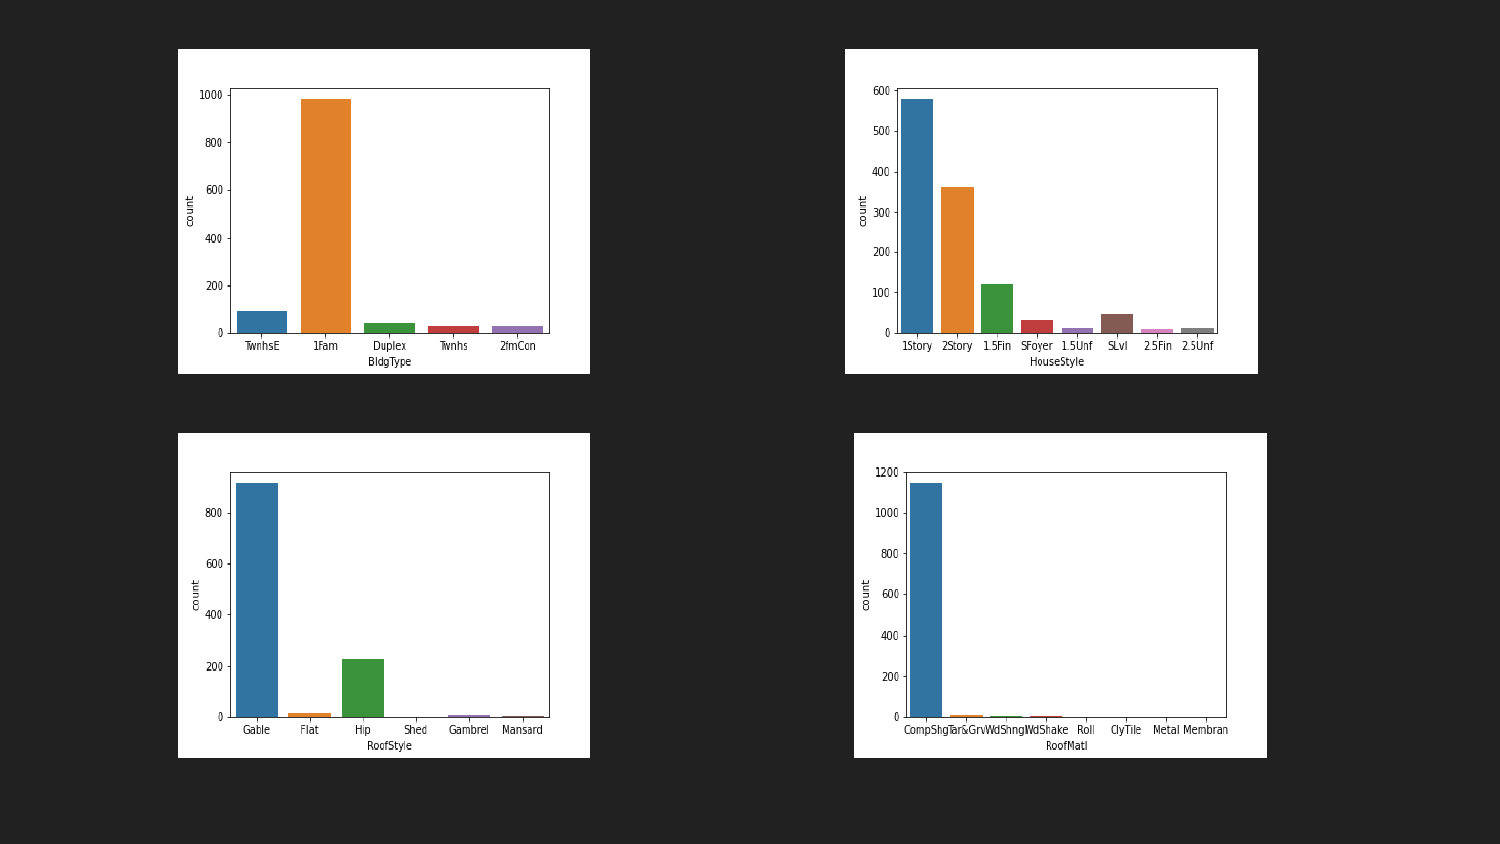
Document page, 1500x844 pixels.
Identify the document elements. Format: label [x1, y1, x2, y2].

picture [177, 49, 591, 375]
picture [854, 433, 1267, 759]
picture [177, 433, 591, 759]
picture [845, 49, 1258, 375]
